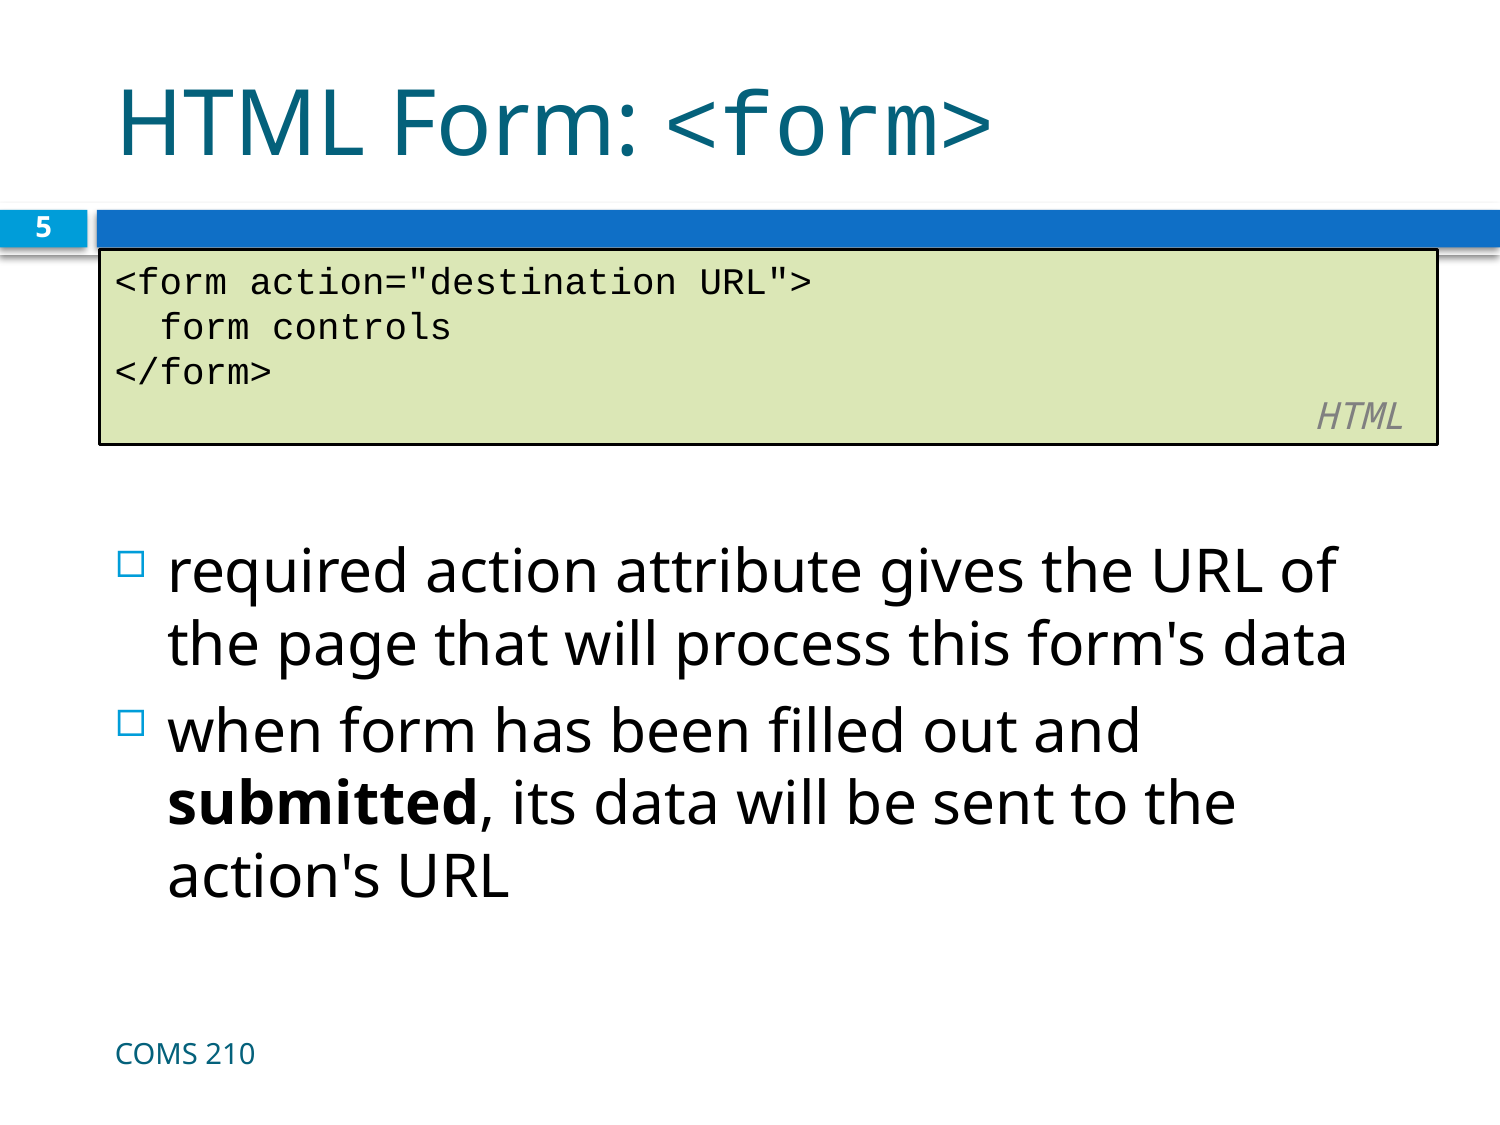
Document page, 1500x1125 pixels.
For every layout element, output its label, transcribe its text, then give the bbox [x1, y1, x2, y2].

slide_number 5 [0, 208, 88, 249]
list required action attribute gives the URL of the page that will process this form's data when form has been filled out and submitted, its data will be sent to the action's URL [99, 524, 1438, 726]
text_box <form action="destination URL"> form controls </form> HTML [99, 249, 1438, 445]
title HTML Form: <form> [100, 37, 1439, 201]
footer COMS 210 [99, 1025, 990, 1085]
